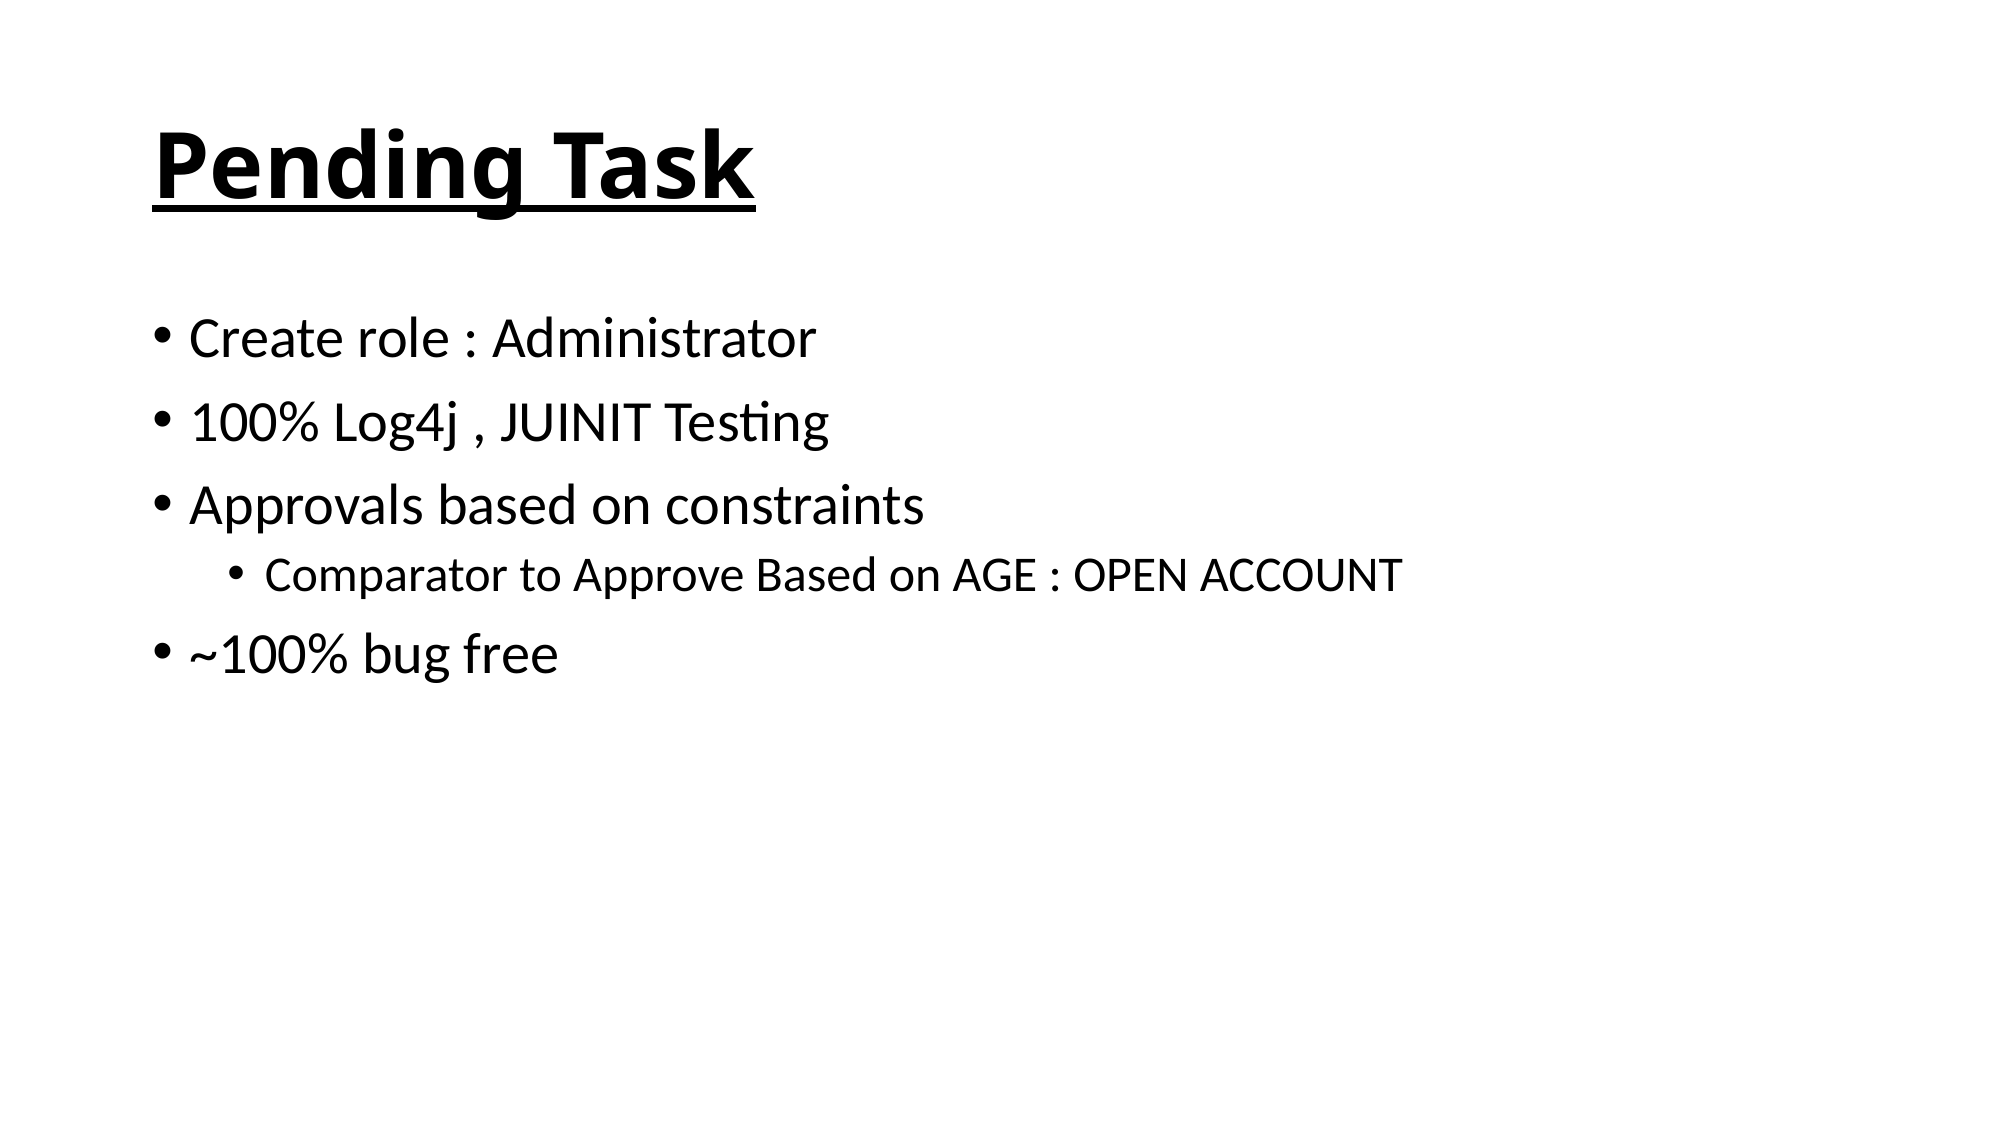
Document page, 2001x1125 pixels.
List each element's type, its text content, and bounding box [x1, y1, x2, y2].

list Create role : Administrator 100% Log4j , JUINIT Testing Approvals based on constraints Comparator to Approve Based on AGE : OPEN ACCOUNT ~100% bug free [137, 299, 1863, 1014]
title Pending Task [137, 59, 1863, 278]
